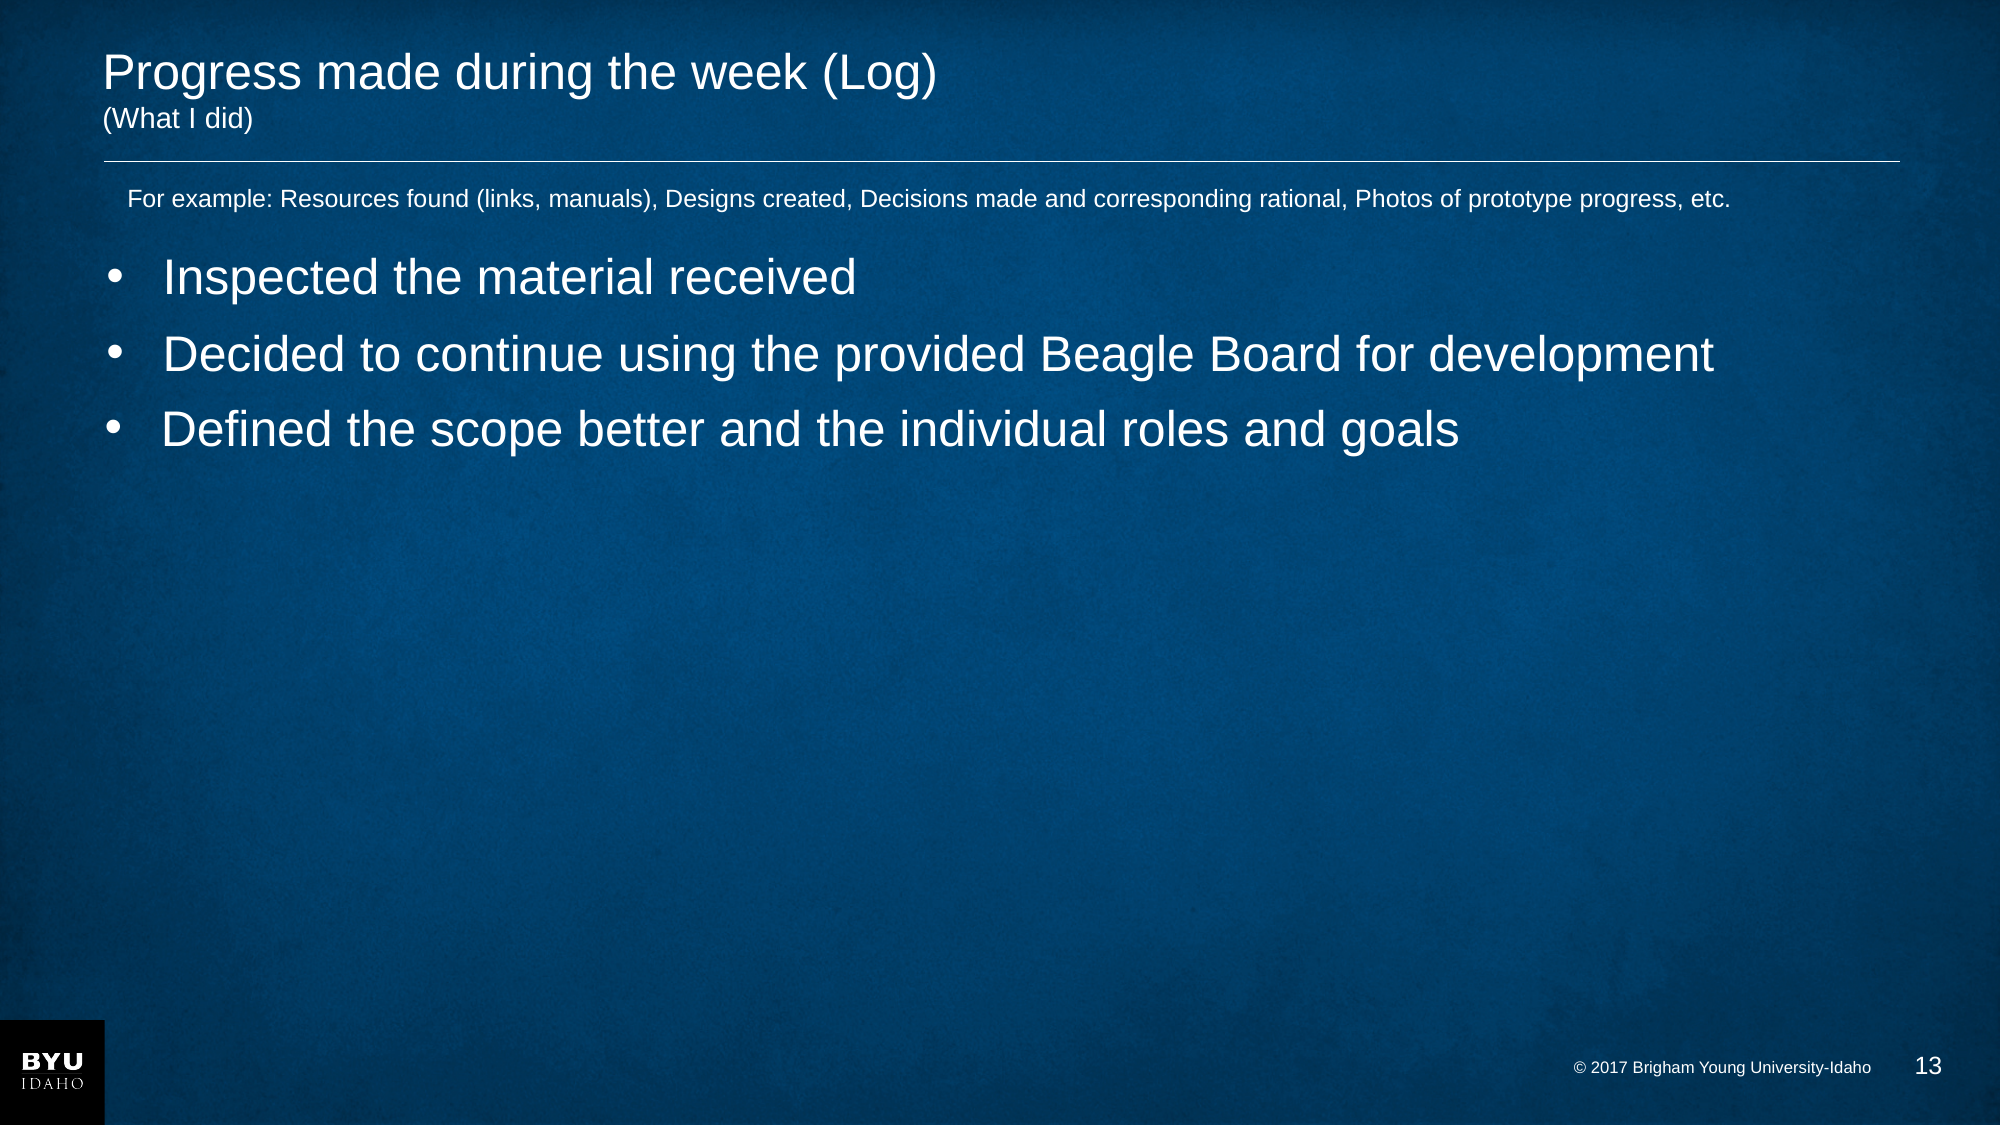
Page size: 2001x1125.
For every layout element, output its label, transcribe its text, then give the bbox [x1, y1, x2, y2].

text_box Defined the scope better and the individual roles and goals [89, 389, 1865, 465]
text_box Inspected the material received [91, 237, 1867, 313]
picture [0, 0, 2000, 1125]
title Progress made during the week (Log) (What I did) [87, 12, 1900, 162]
text_box For example: Resources found (links, manuals), Designs created, Decisions made and corresponding rational, Photos of prototype progress, etc. [112, 174, 1900, 1013]
text_box Decided to continue using the provided Beagle Board for development [91, 313, 1867, 389]
